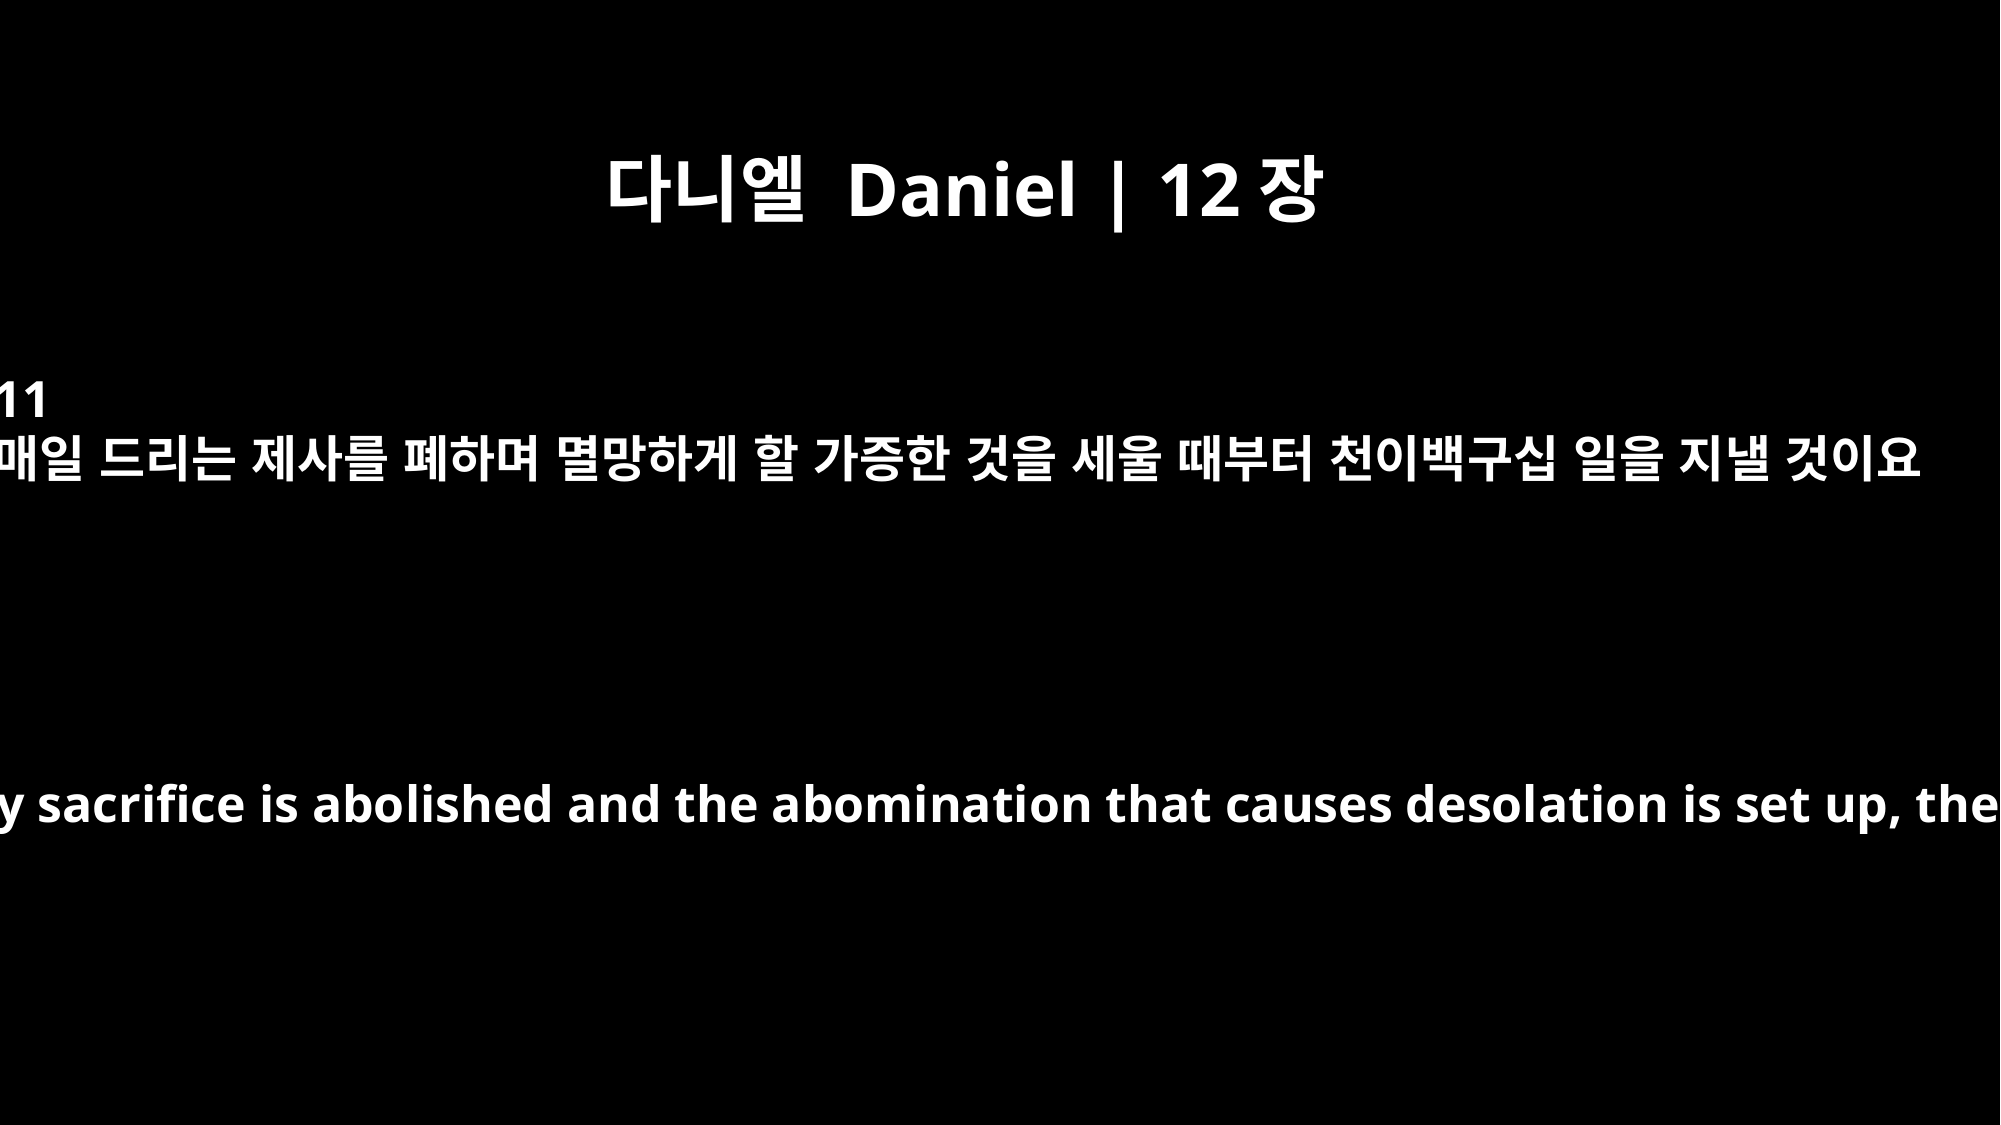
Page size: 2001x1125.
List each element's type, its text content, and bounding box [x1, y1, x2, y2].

text_box 다니엘 Daniel | 12장 [591, 136, 1341, 239]
text_box 11 매일 드리는 제사를 폐하며 멸망하게 할 가증한 것을 세울 때부터 천이백구십 일을 지낼 것이요 [0, 359, 1939, 495]
text_box "From the time that the daily sacrifice is abolished and the abomination that causes desolation is set up, there will be 1,290 days. [0, 764, 2000, 840]
